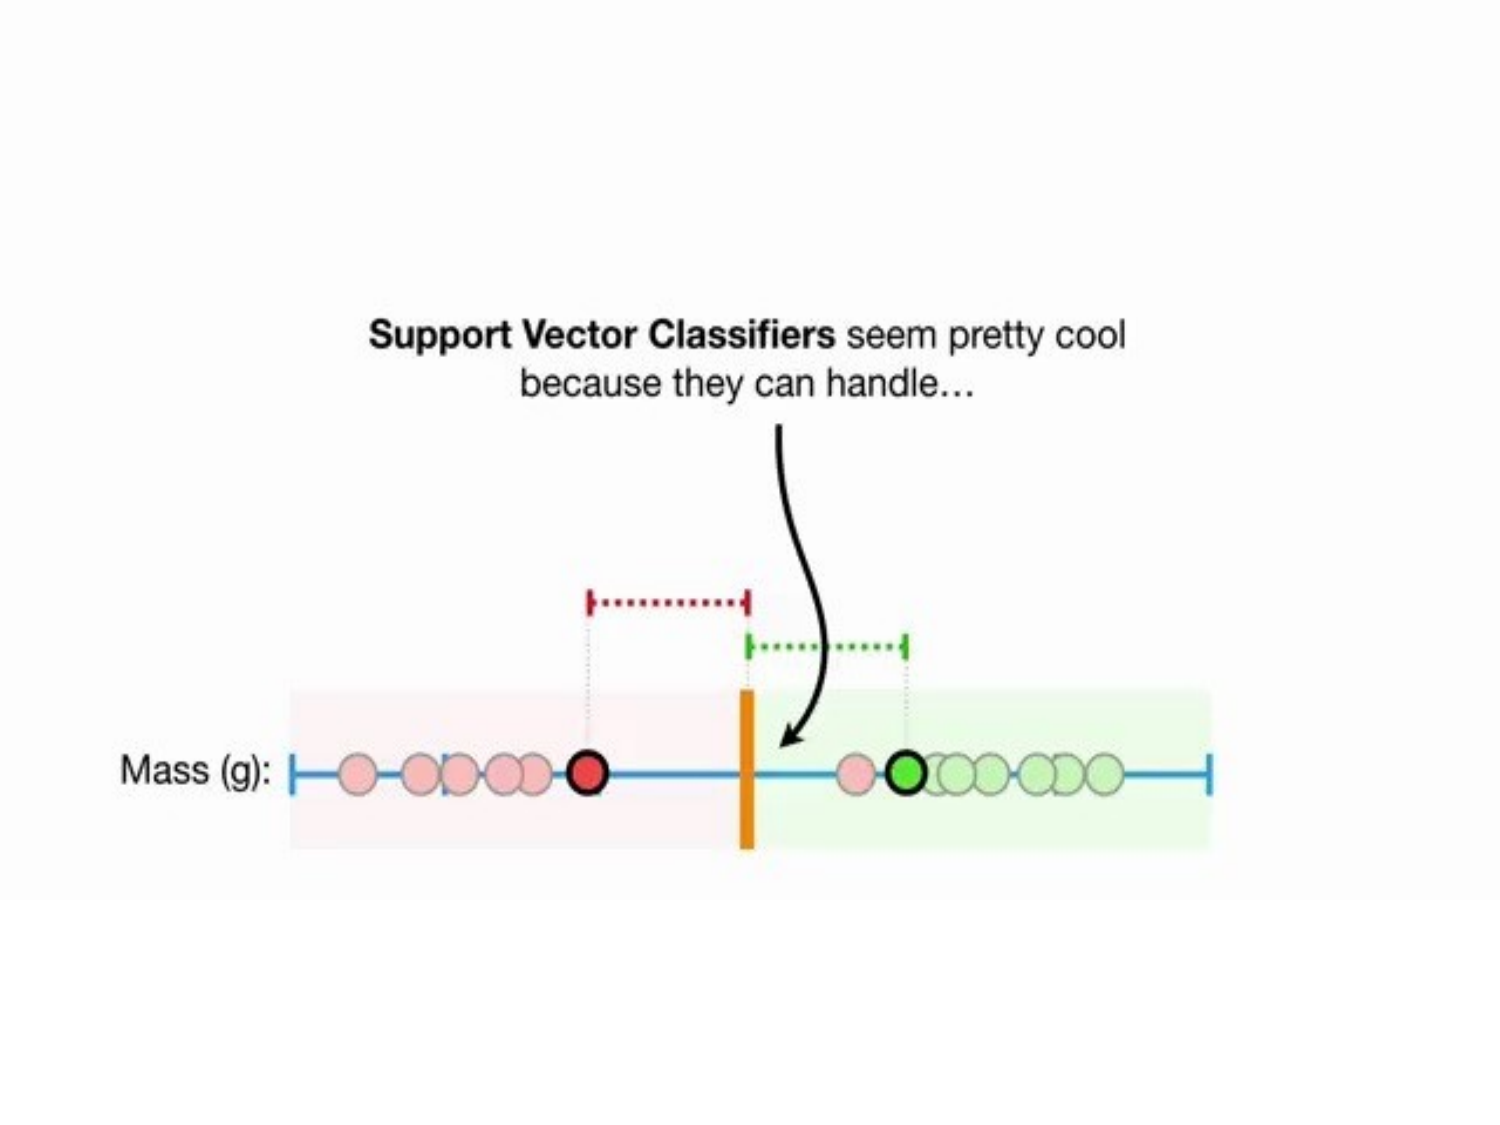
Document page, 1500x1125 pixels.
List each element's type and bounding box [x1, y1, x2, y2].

picture [0, 0, 1500, 901]
